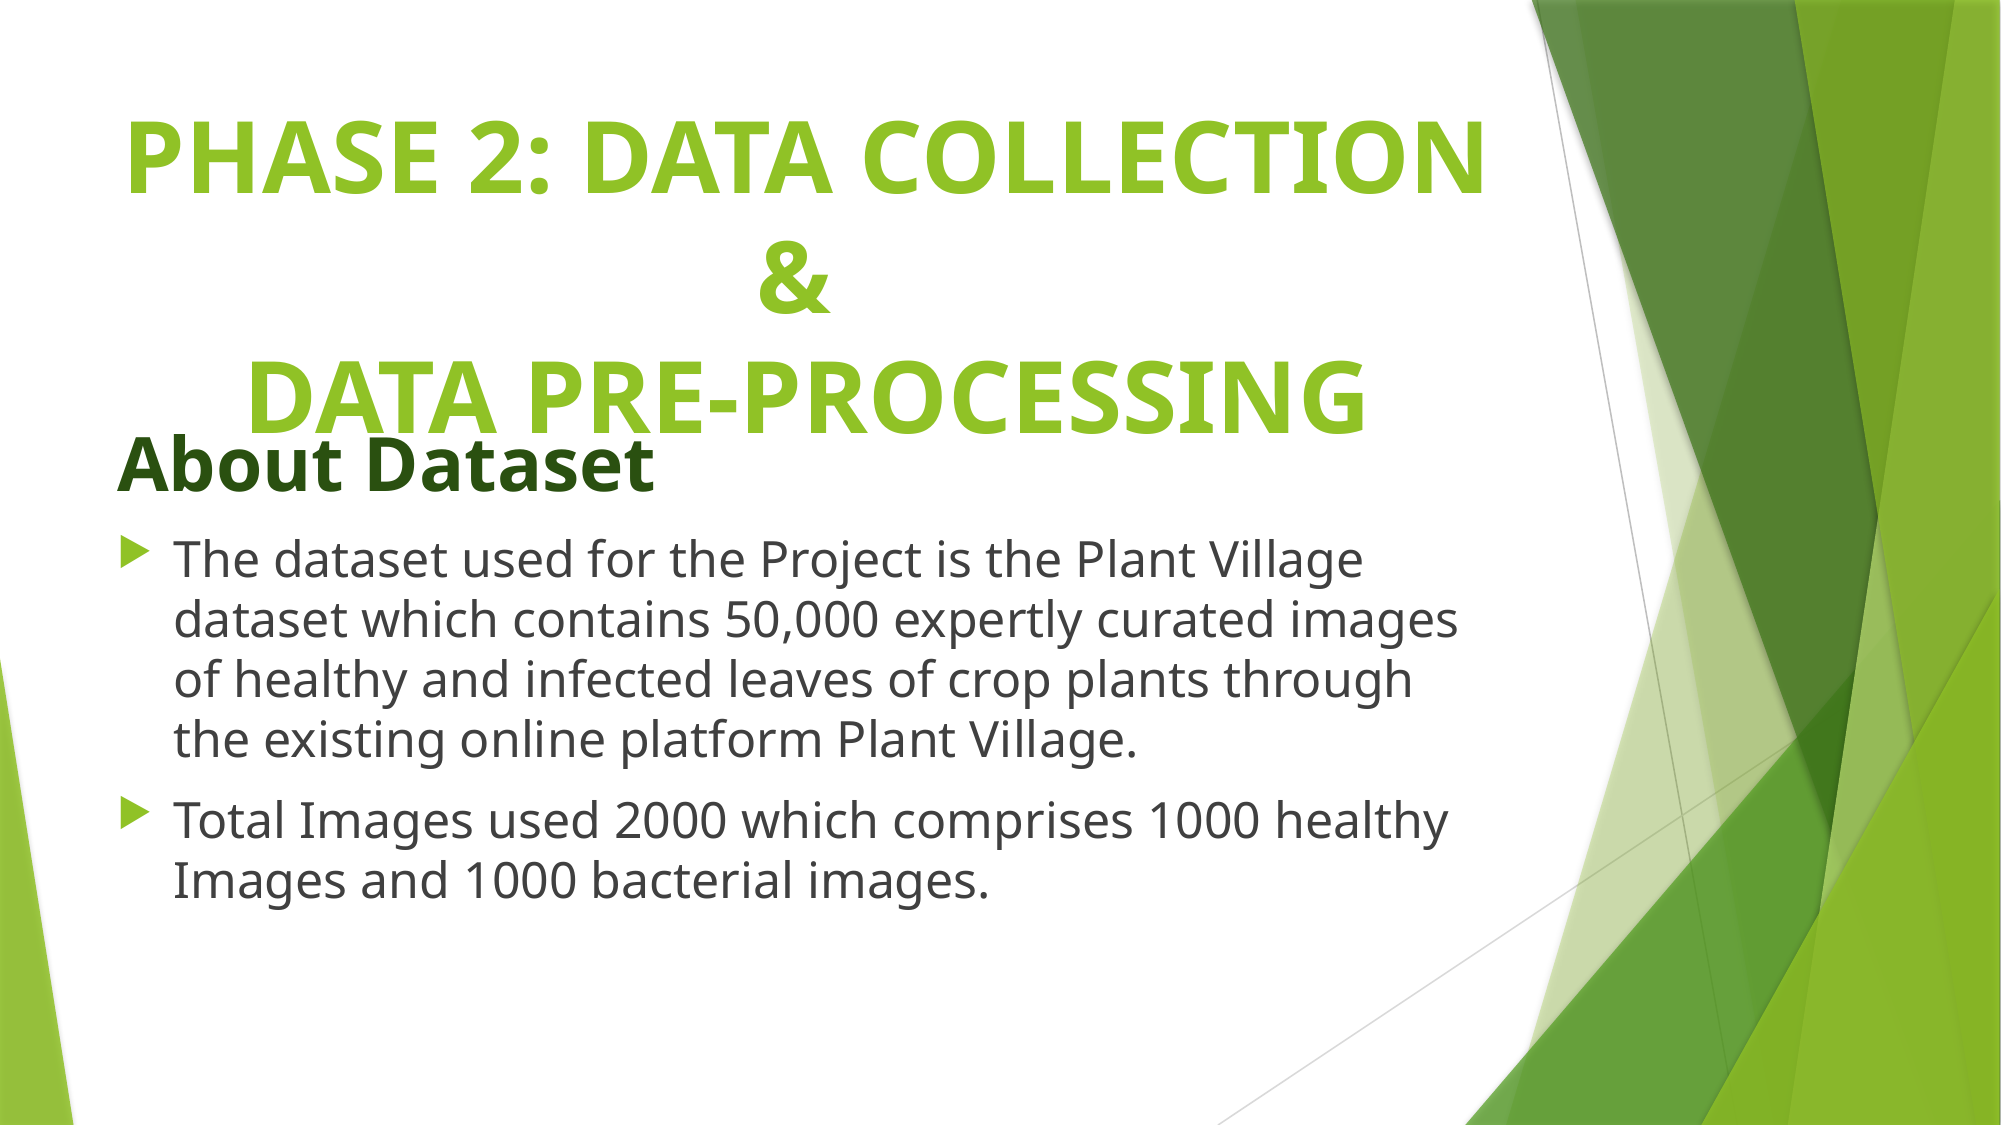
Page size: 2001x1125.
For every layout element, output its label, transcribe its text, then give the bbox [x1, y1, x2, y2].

title PHASE 2: DATA COLLECTION & DATA PRE-PROCESSING [79, 86, 1536, 398]
list About Dataset The dataset used for the Project is the Plant Village dataset which contains 50,000 expertly curated images of healthy and infected leaves of crop plants through the existing online platform Plant Village. Total Images used 2000 which comprises 1000 healthy Images and 1000 bacterial images. [102, 408, 1513, 1046]
